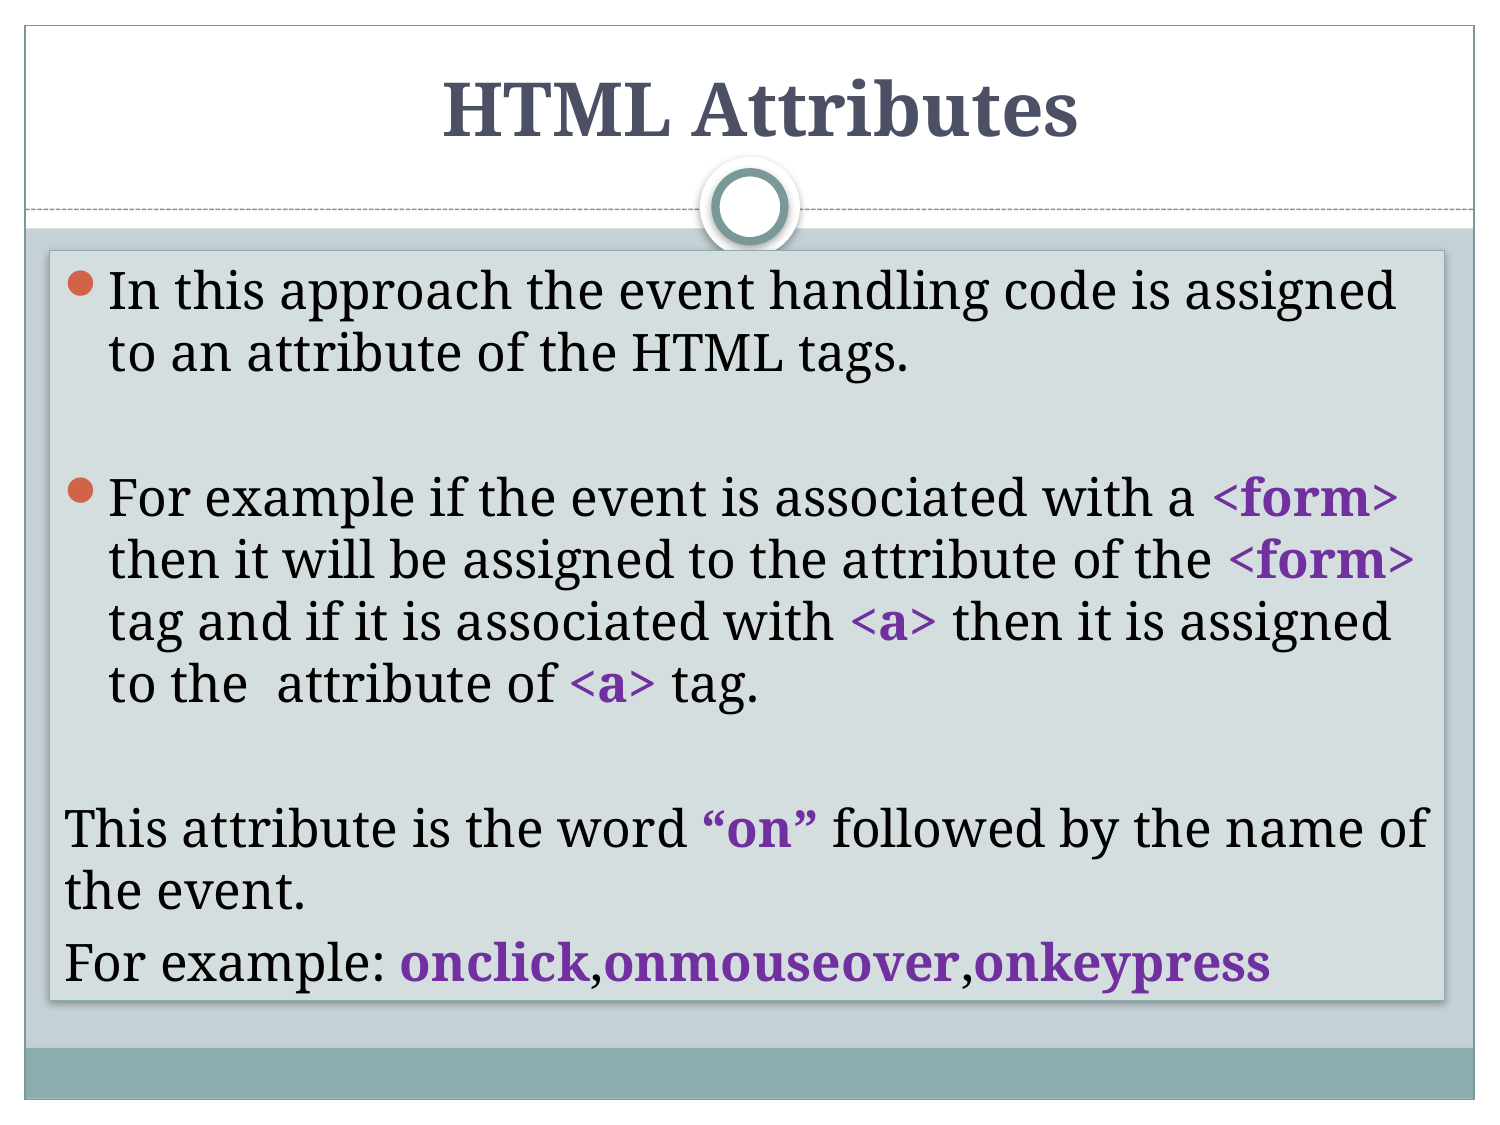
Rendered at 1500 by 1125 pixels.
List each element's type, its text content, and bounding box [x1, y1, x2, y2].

title HTML Attributes [49, 37, 1450, 162]
list In this approach the event handling code is assigned to an attribute of the HTML tags. For example if the event is associated with a <form> then it will be assigned to the attribute of the <form> tag and if it is associated with <a> then it is assigned to the attribute of <a> tag. This attribute is the word “on” followed by the name of the event. For example: onclick,onmouseover,onkeypress [49, 250, 1445, 1001]
